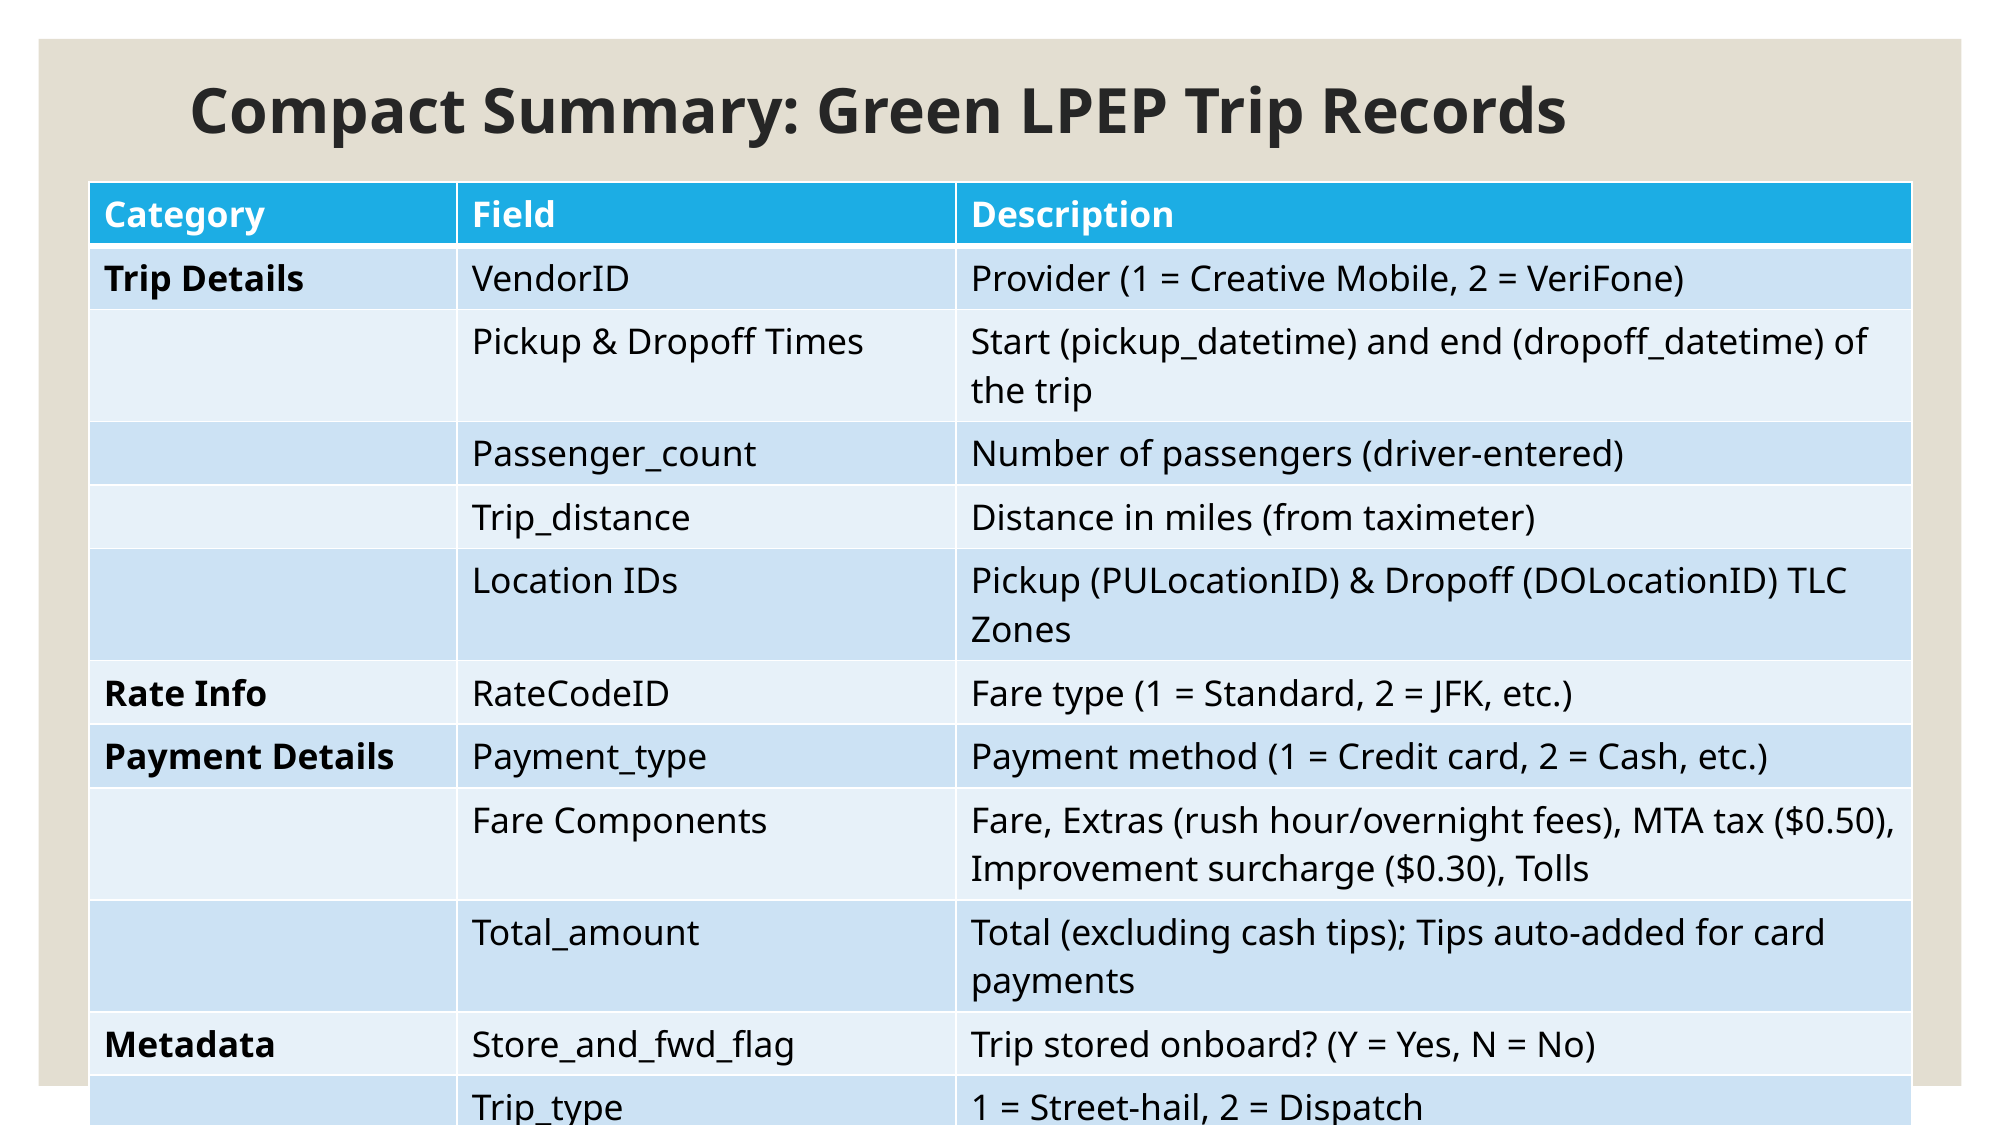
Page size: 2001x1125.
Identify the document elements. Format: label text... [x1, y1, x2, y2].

table_cell [90, 422, 456, 484]
table_cell Pickup & Dropoff Times [458, 310, 955, 421]
table_cell Fare, Extras (rush hour/overnight fees), MTA tax ($0.50), Improvement surcharge ($0.30), Tolls [957, 789, 1911, 899]
table_cell Payment_type [458, 725, 955, 787]
table_cell Passenger_count [458, 422, 955, 484]
table_header Field [458, 183, 955, 243]
table_cell [90, 310, 456, 421]
table_cell VendorID [458, 249, 955, 309]
table_cell Location IDs [458, 549, 955, 660]
title Compact Summary: Green LPEP Trip Records [174, 0, 1825, 181]
table_cell Trip_type [458, 1076, 955, 1125]
table_cell Start (pickup_datetime) and end (dropoff_datetime) of the trip [957, 310, 1911, 421]
table_cell Provider (1 = Creative Mobile, 2 = VeriFone) [957, 249, 1911, 309]
table_header Description [957, 183, 1911, 243]
table_cell Trip_distance [458, 486, 955, 548]
table_cell Distance in miles (from taximeter) [957, 486, 1911, 548]
table_cell Fare type (1 = Standard, 2 = JFK, etc.) [957, 661, 1911, 723]
table_cell Payment method (1 = Credit card, 2 = Cash, etc.) [957, 725, 1911, 787]
table_cell [90, 549, 456, 660]
table_cell [90, 789, 456, 899]
table_cell Trip stored onboard? (Y = Yes, N = No) [957, 1013, 1911, 1074]
table_cell Total (excluding cash tips); Tips auto-added for card payments [957, 901, 1911, 1011]
table_cell Pickup (PULocationID) & Dropoff (DOLocationID) TLC Zones [957, 549, 1911, 660]
table_cell [90, 1076, 456, 1125]
table_cell Fare Components [458, 789, 955, 899]
table_cell Store_and_fwd_flag [458, 1013, 955, 1074]
table_cell Payment Details [90, 725, 456, 787]
table_header Category [90, 183, 456, 243]
table_cell Number of passengers (driver-entered) [957, 422, 1911, 484]
table_cell Total_amount [458, 901, 955, 1011]
table_cell [90, 486, 456, 548]
table_cell Trip Details [90, 249, 456, 309]
table_cell Rate Info [90, 661, 456, 723]
table_cell 1 = Street-hail, 2 = Dispatch [957, 1076, 1911, 1125]
table_cell RateCodeID [458, 661, 955, 723]
table_cell Metadata [90, 1013, 456, 1074]
table_cell [90, 901, 456, 1011]
